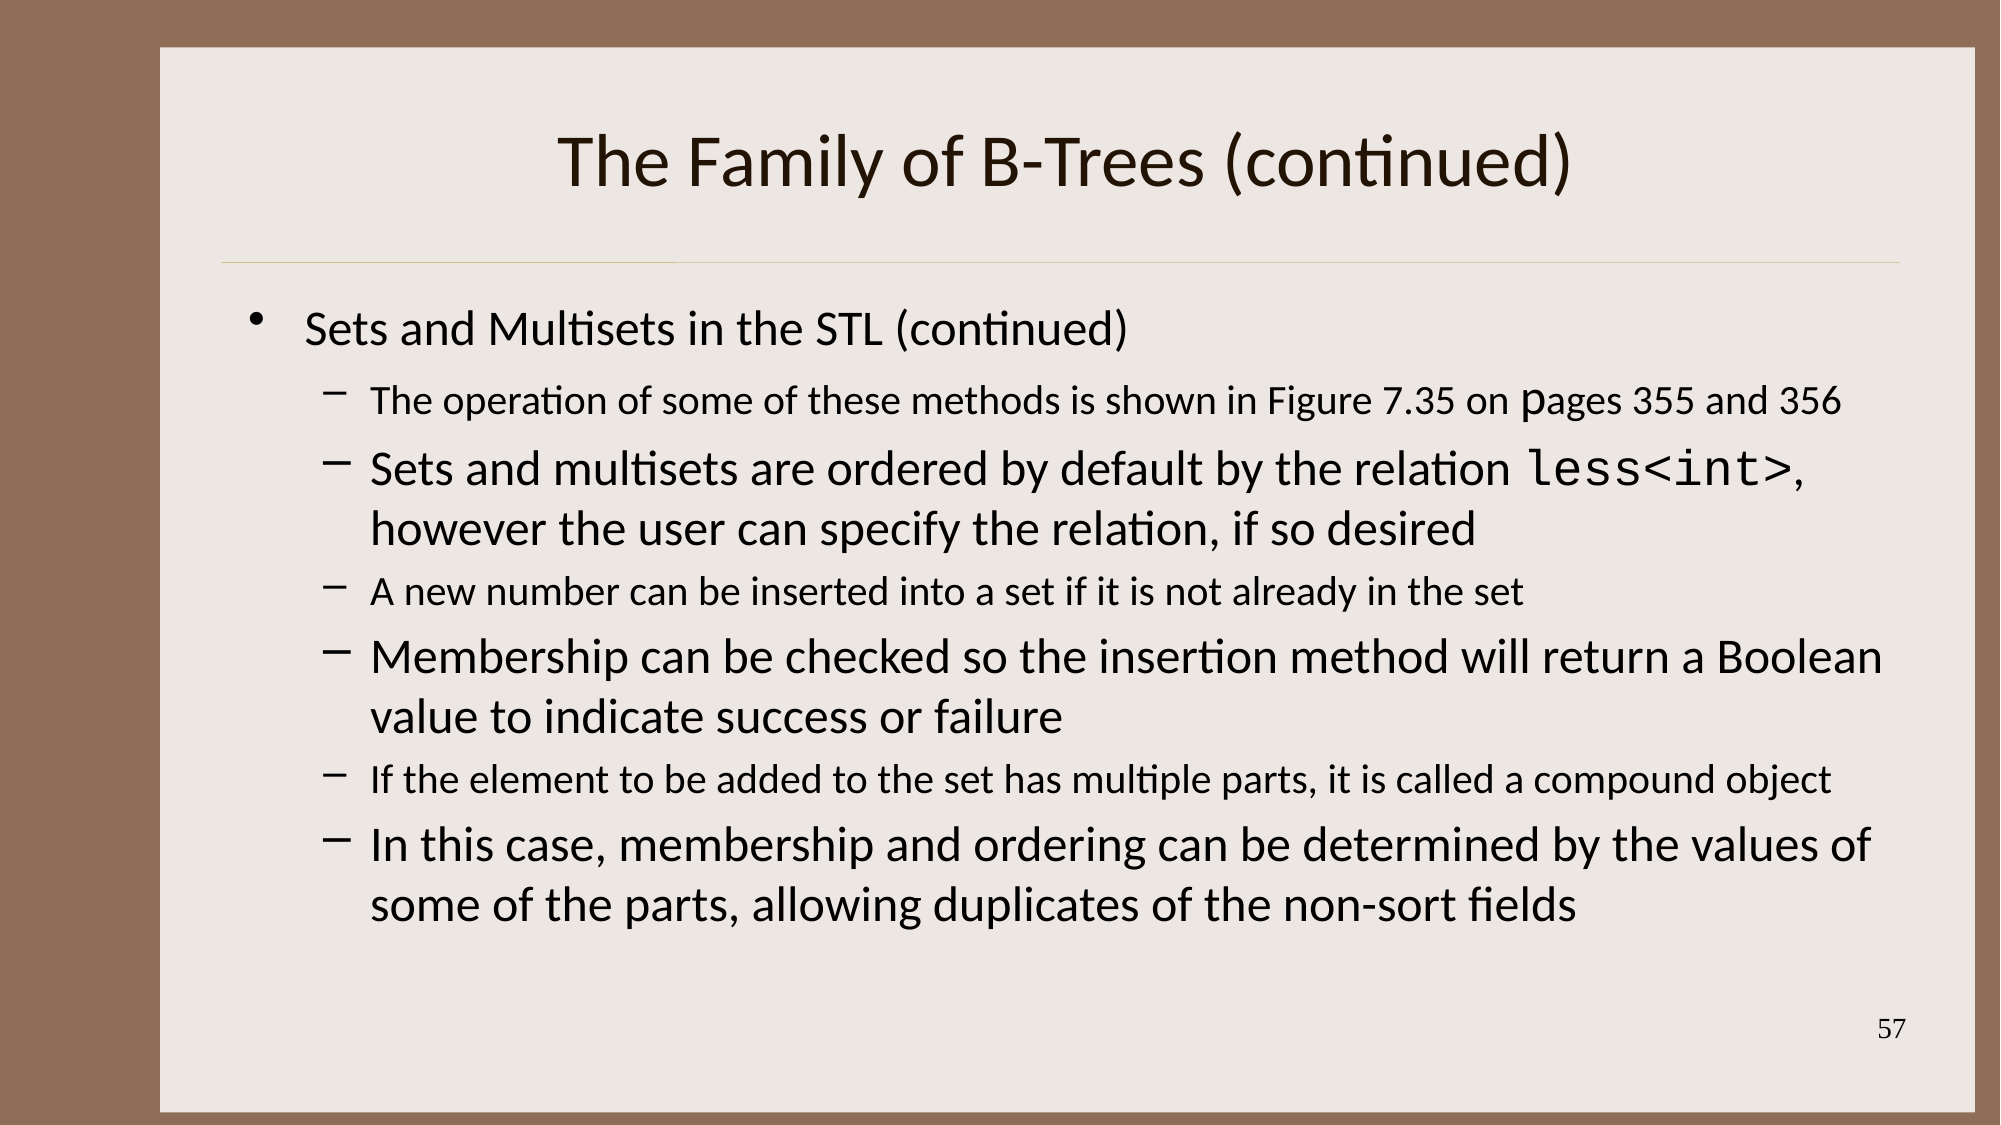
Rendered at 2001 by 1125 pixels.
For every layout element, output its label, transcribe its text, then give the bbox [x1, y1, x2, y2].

slide_number 57 [1505, 1001, 1922, 1077]
list Sets and Multisets in the STL (continued) The operation of some of these methods is shown in Figure 7.35 on pages 355 and 356 Sets and multisets are ordered by default by the relation less<int>, however the user can specify the relation, if so desired A new number can be inserted into a set if it is not already in the set Membership can be checked so the insertion method will return a Boolean value to indicate success or failure If the element to be added to the set has multiple parts, it is called a compound object In this case, membership and ordering can be determined by the values of some of the parts, allowing duplicates of the non-sort fields [233, 287, 1900, 963]
title The Family of B-Trees (continued) [233, 62, 1900, 250]
